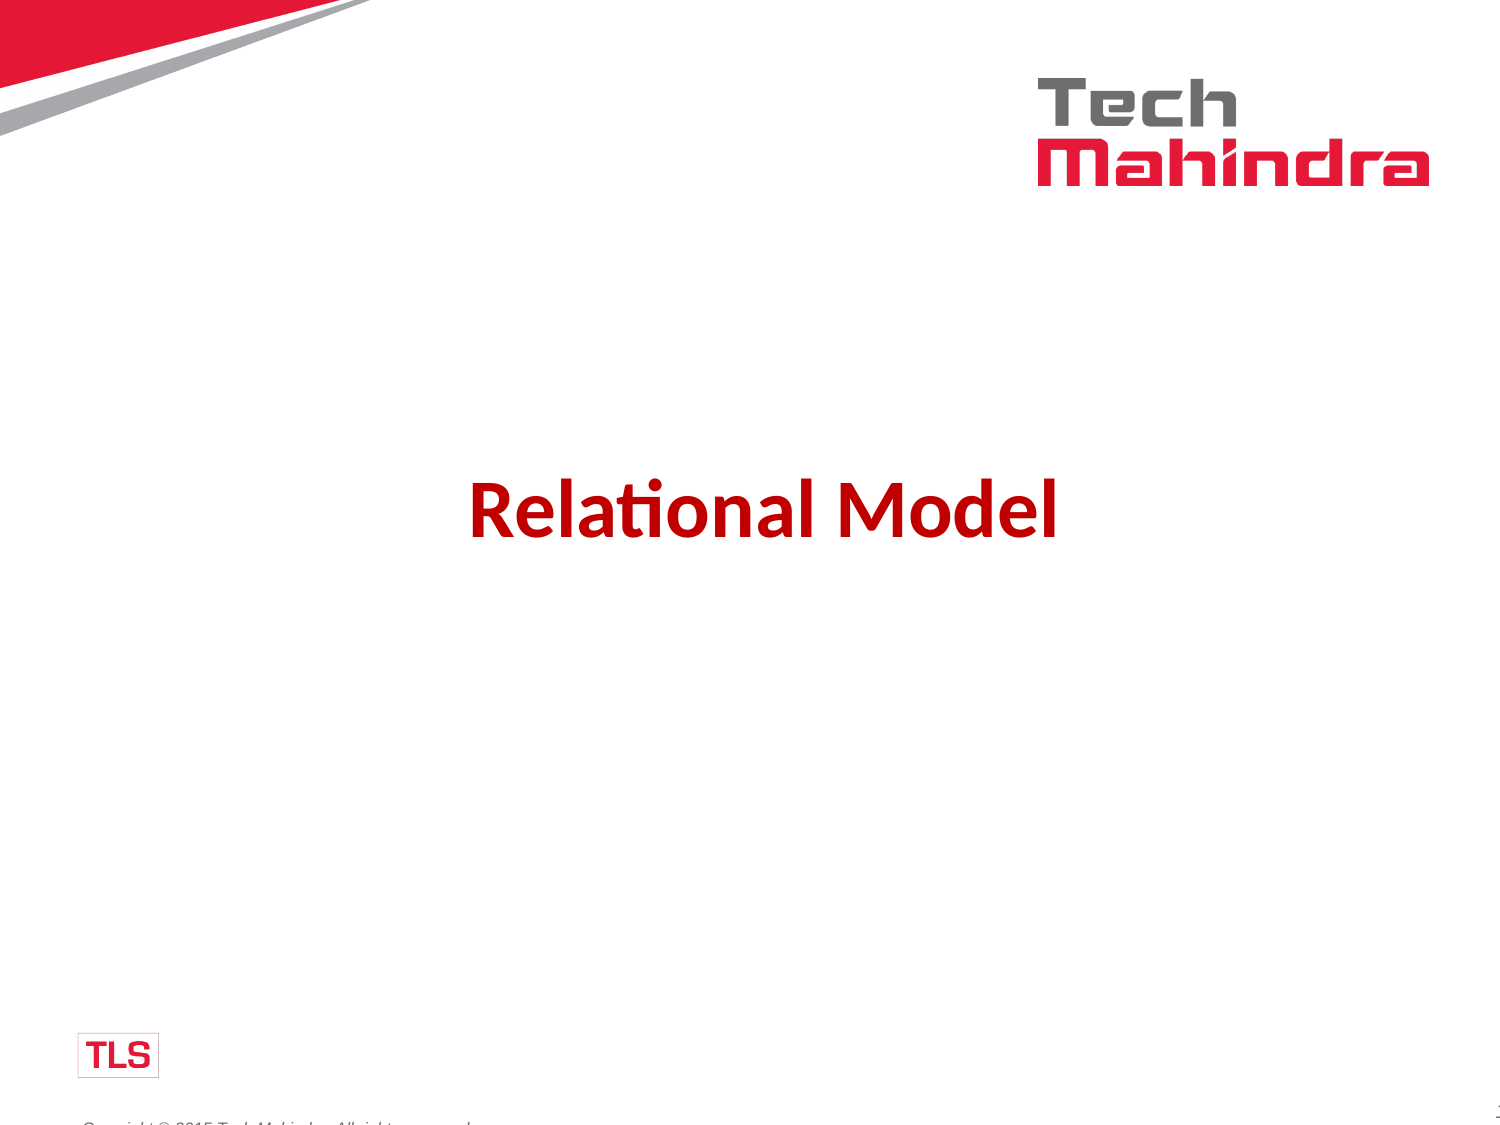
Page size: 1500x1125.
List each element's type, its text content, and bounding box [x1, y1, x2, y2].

picture [64, 1023, 172, 1097]
title Relational Model [468, 453, 1187, 555]
picture [1037, 77, 1429, 187]
picture [0, 0, 373, 136]
